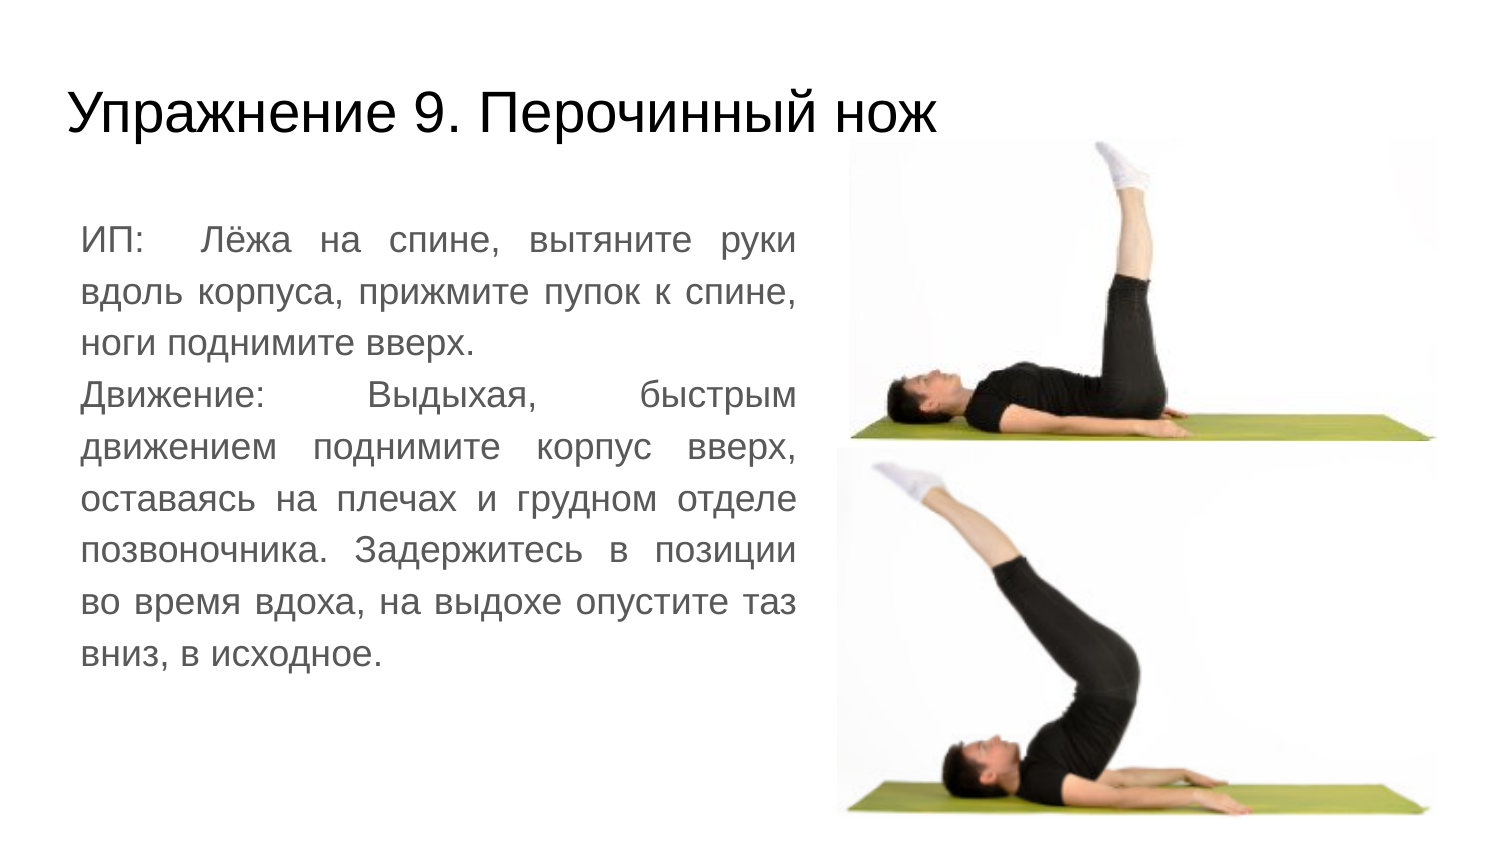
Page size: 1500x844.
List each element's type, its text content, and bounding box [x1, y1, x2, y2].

picture [837, 123, 1450, 819]
title Упражнение 9. Перочинный нож [51, 58, 1449, 153]
list ИП: Лёжа на спине, вытяните руки вдоль корпуса, прижмите пупок к спине, ноги поднимите вверх. Движение: Выдыхая, быстрым движением поднимите корпус вверх, оставаясь на плечах и грудном отделе позвоночника. Задержитесь в позиции во время вдоха, на выдохе опустите таз вниз, в исходное. [65, 193, 813, 748]
